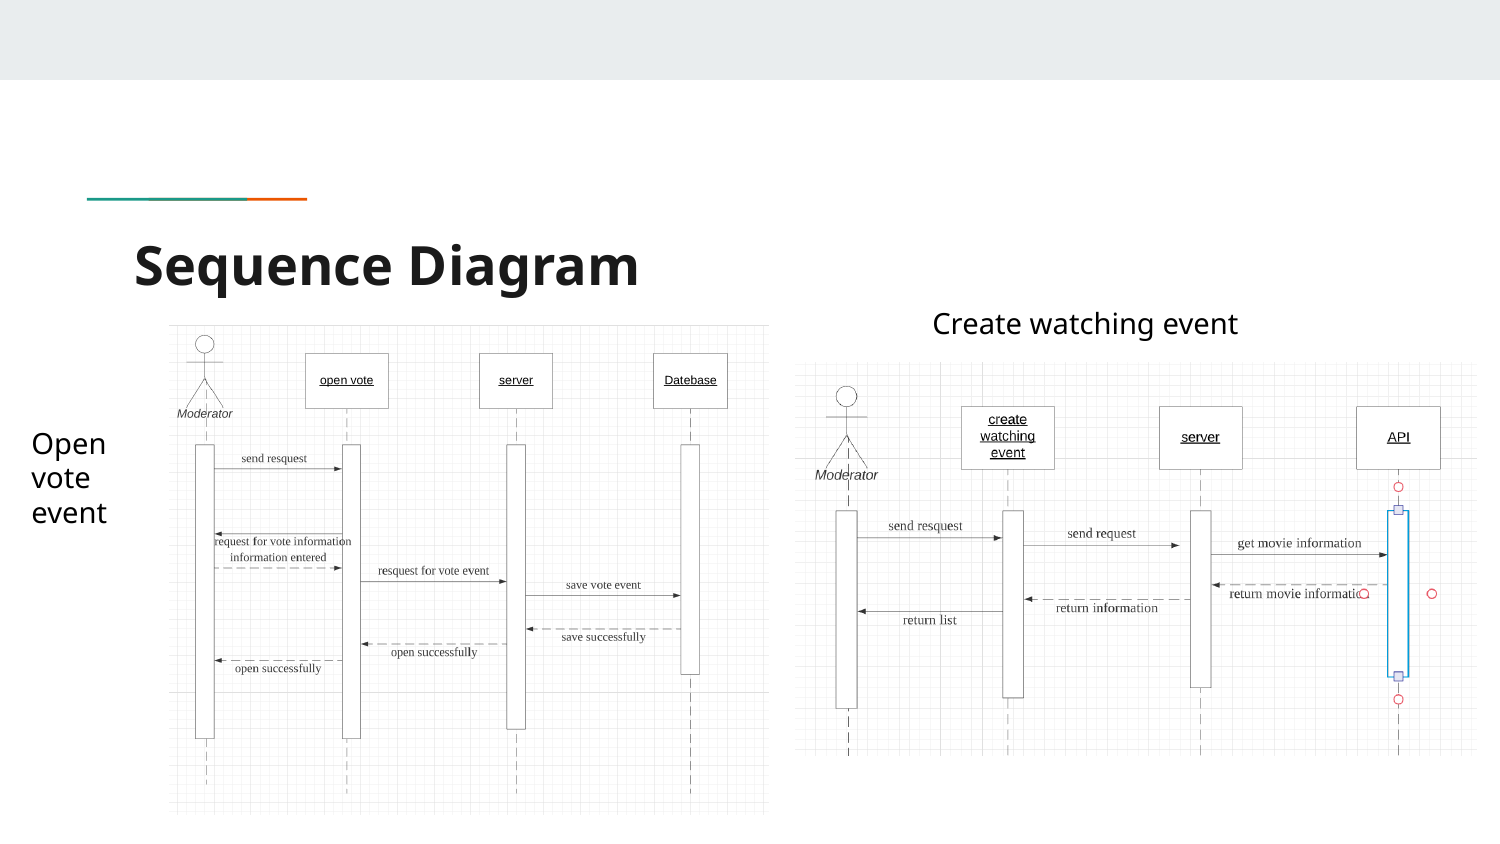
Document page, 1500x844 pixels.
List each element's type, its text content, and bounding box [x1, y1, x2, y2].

picture [168, 325, 770, 816]
picture [795, 361, 1477, 757]
text_box Open vote event [16, 409, 163, 484]
title Sequence Diagram [119, 216, 1381, 305]
text_box Create watching event [917, 290, 1285, 342]
